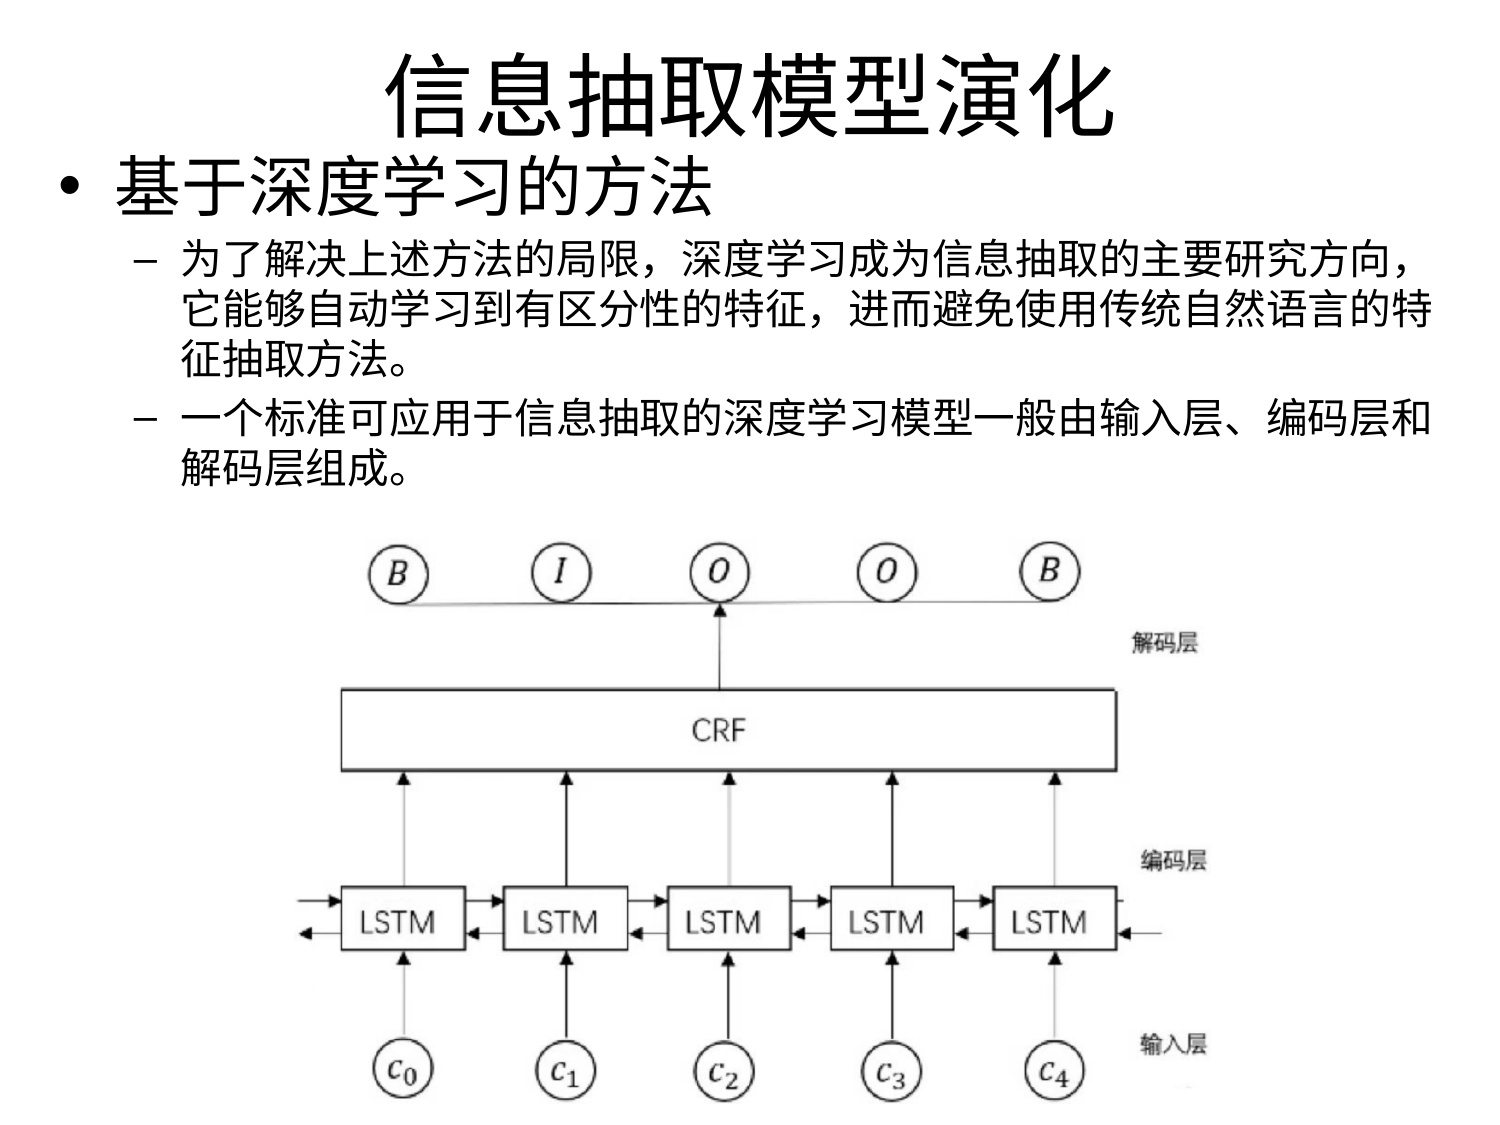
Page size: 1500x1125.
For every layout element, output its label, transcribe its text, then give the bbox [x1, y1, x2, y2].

picture [288, 538, 1211, 1104]
title 信息抽取模型演化 [75, 0, 1425, 137]
list 基于深度学习的方法 为了解决上述方法的局限，深度学习成为信息抽取的主要研究方向，它能够自动学习到有区分性的特征，进而避免使用传统自然语言的特征抽取方法。 一个标准可应用于信息抽取的深度学习模型一般由输入层、编码层和解码层组成。 [43, 137, 1457, 421]
